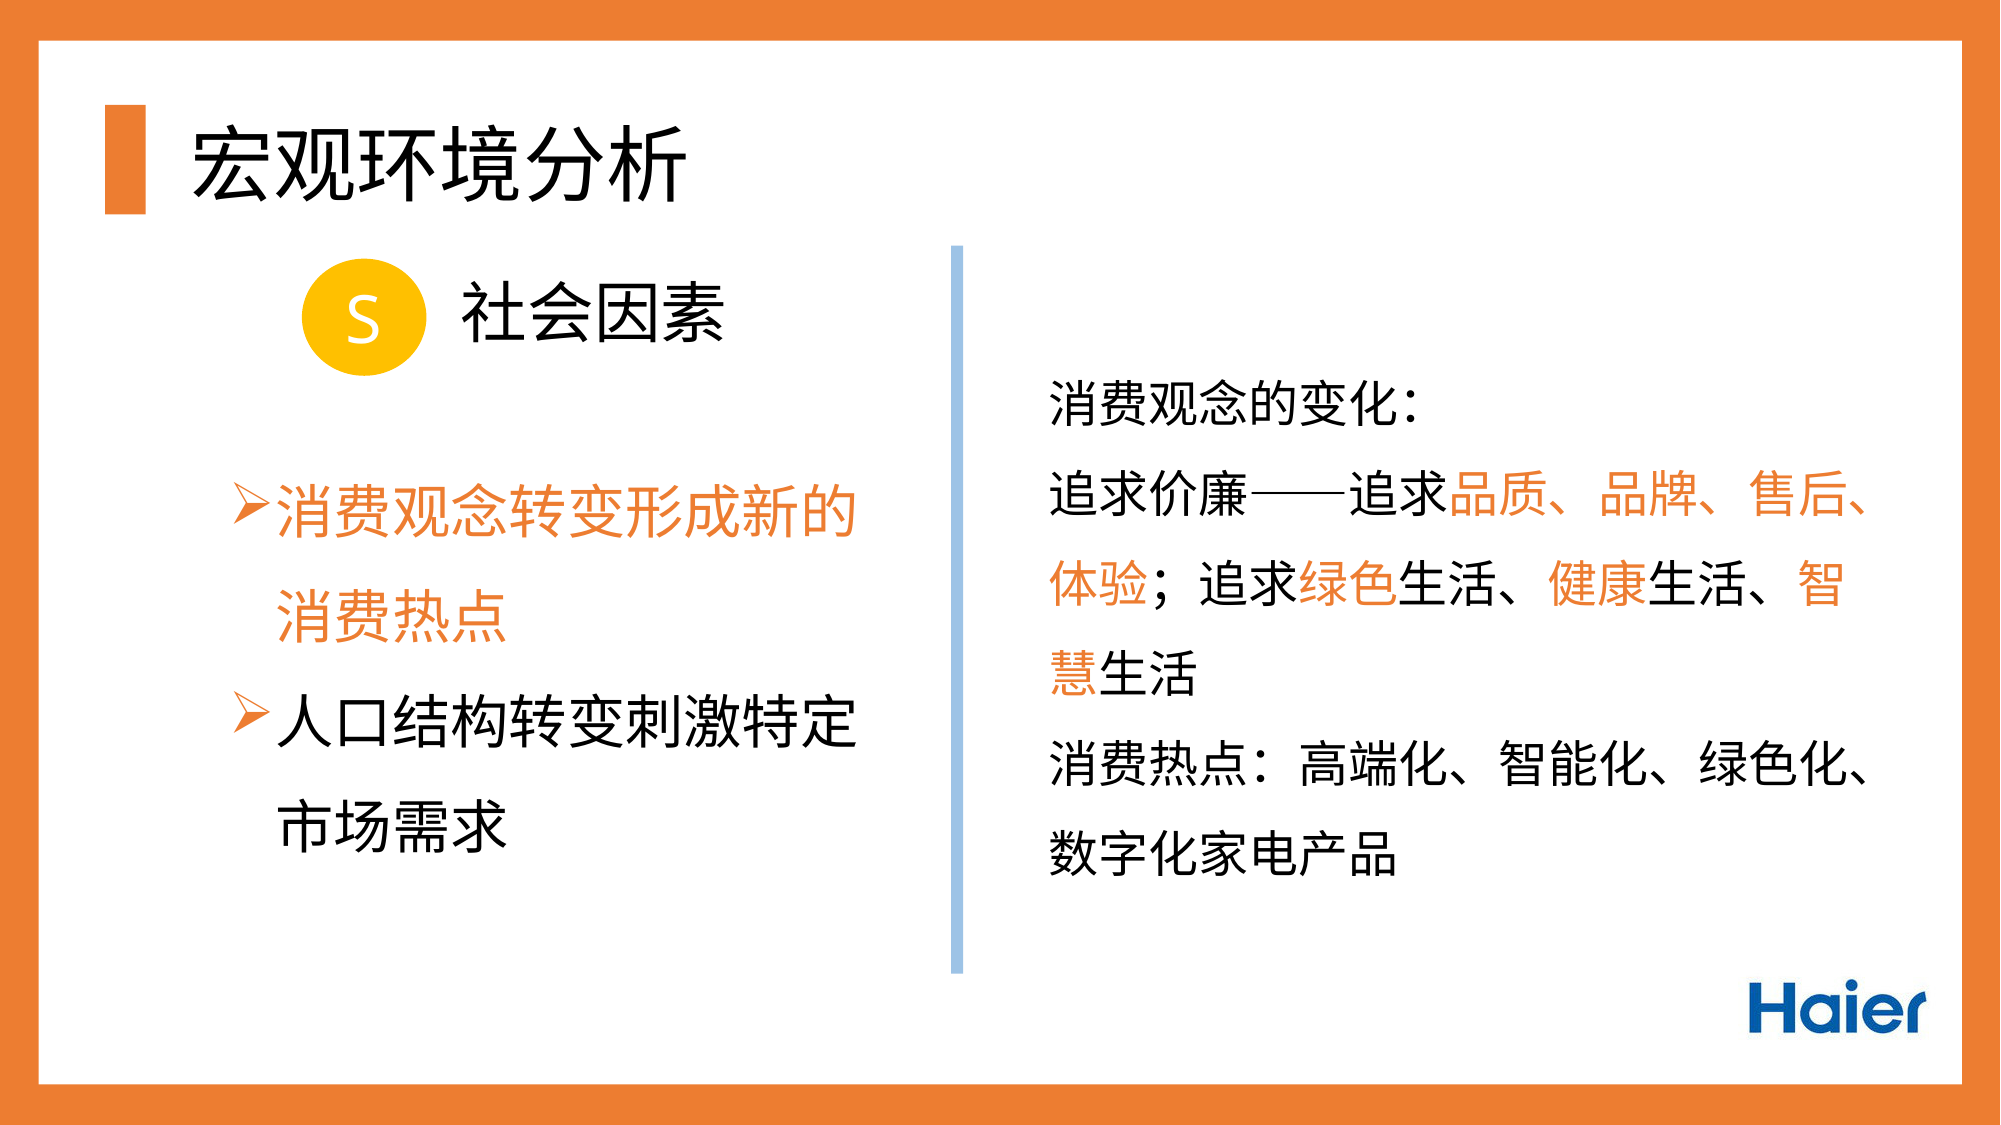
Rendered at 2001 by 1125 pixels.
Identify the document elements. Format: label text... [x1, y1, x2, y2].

text_box 宏观环境分析 [175, 104, 864, 220]
text_box 消费观念转变形成新的消费热点 人口结构转变刺激特定市场需求 [214, 432, 913, 868]
text_box [1961, 0, 2000, 1123]
text_box 社会因素 [446, 263, 803, 359]
text_box S [300, 257, 428, 377]
text_box 消费观念的变化： 追求价廉——追求品质、品牌、售后、体验；追求绿色生活、健康生活、智慧生活 消费热点：高端化、智能化、绿色化、数字化家电产品 [1033, 334, 1892, 890]
text_box [104, 104, 147, 215]
text_box [40, 0, 1961, 42]
picture [1738, 913, 1936, 1111]
text_box [40, 1083, 2000, 1125]
text_box [950, 245, 964, 975]
text_box [0, 0, 40, 1125]
